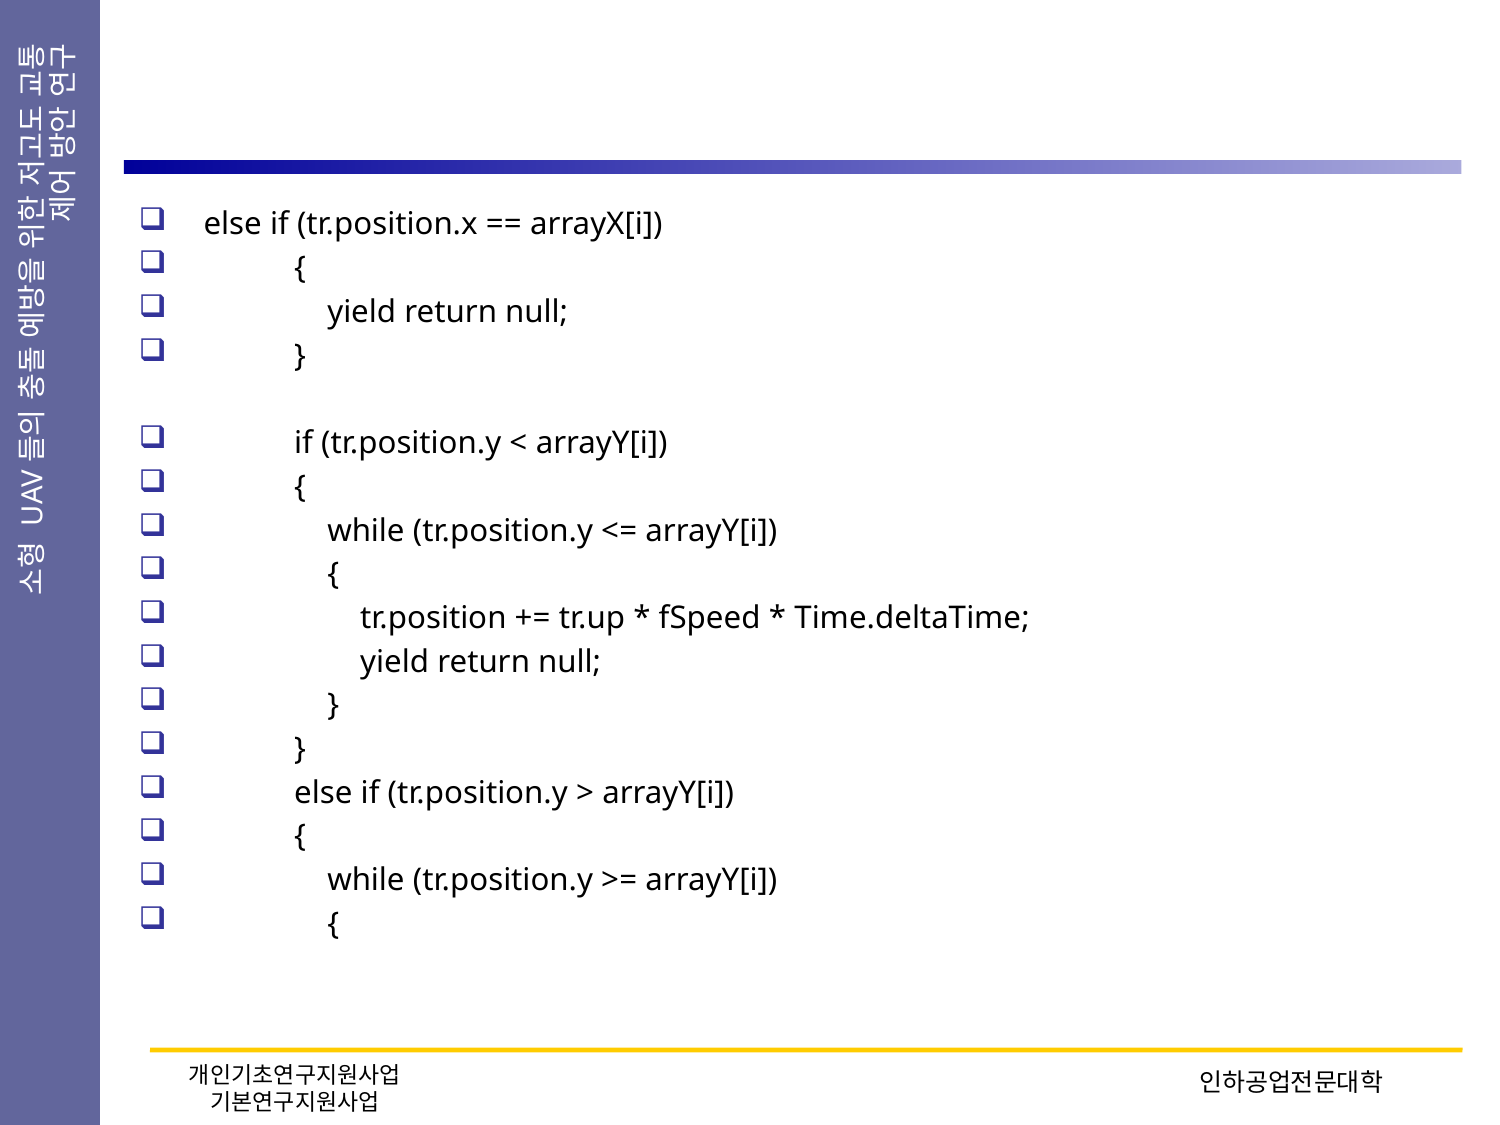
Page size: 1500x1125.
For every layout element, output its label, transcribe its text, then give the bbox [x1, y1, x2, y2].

list else if (tr.position.x == arrayX[i]) { yield return null; } if (tr.position.y < arrayY[i]) { while (tr.position.y <= arrayY[i]) { tr.position += tr.up * fSpeed * Time.deltaTime; yield return null; } } else if (tr.position.y > arrayY[i]) { while (tr.position.y >= arrayY[i]) { [123, 196, 1471, 1035]
